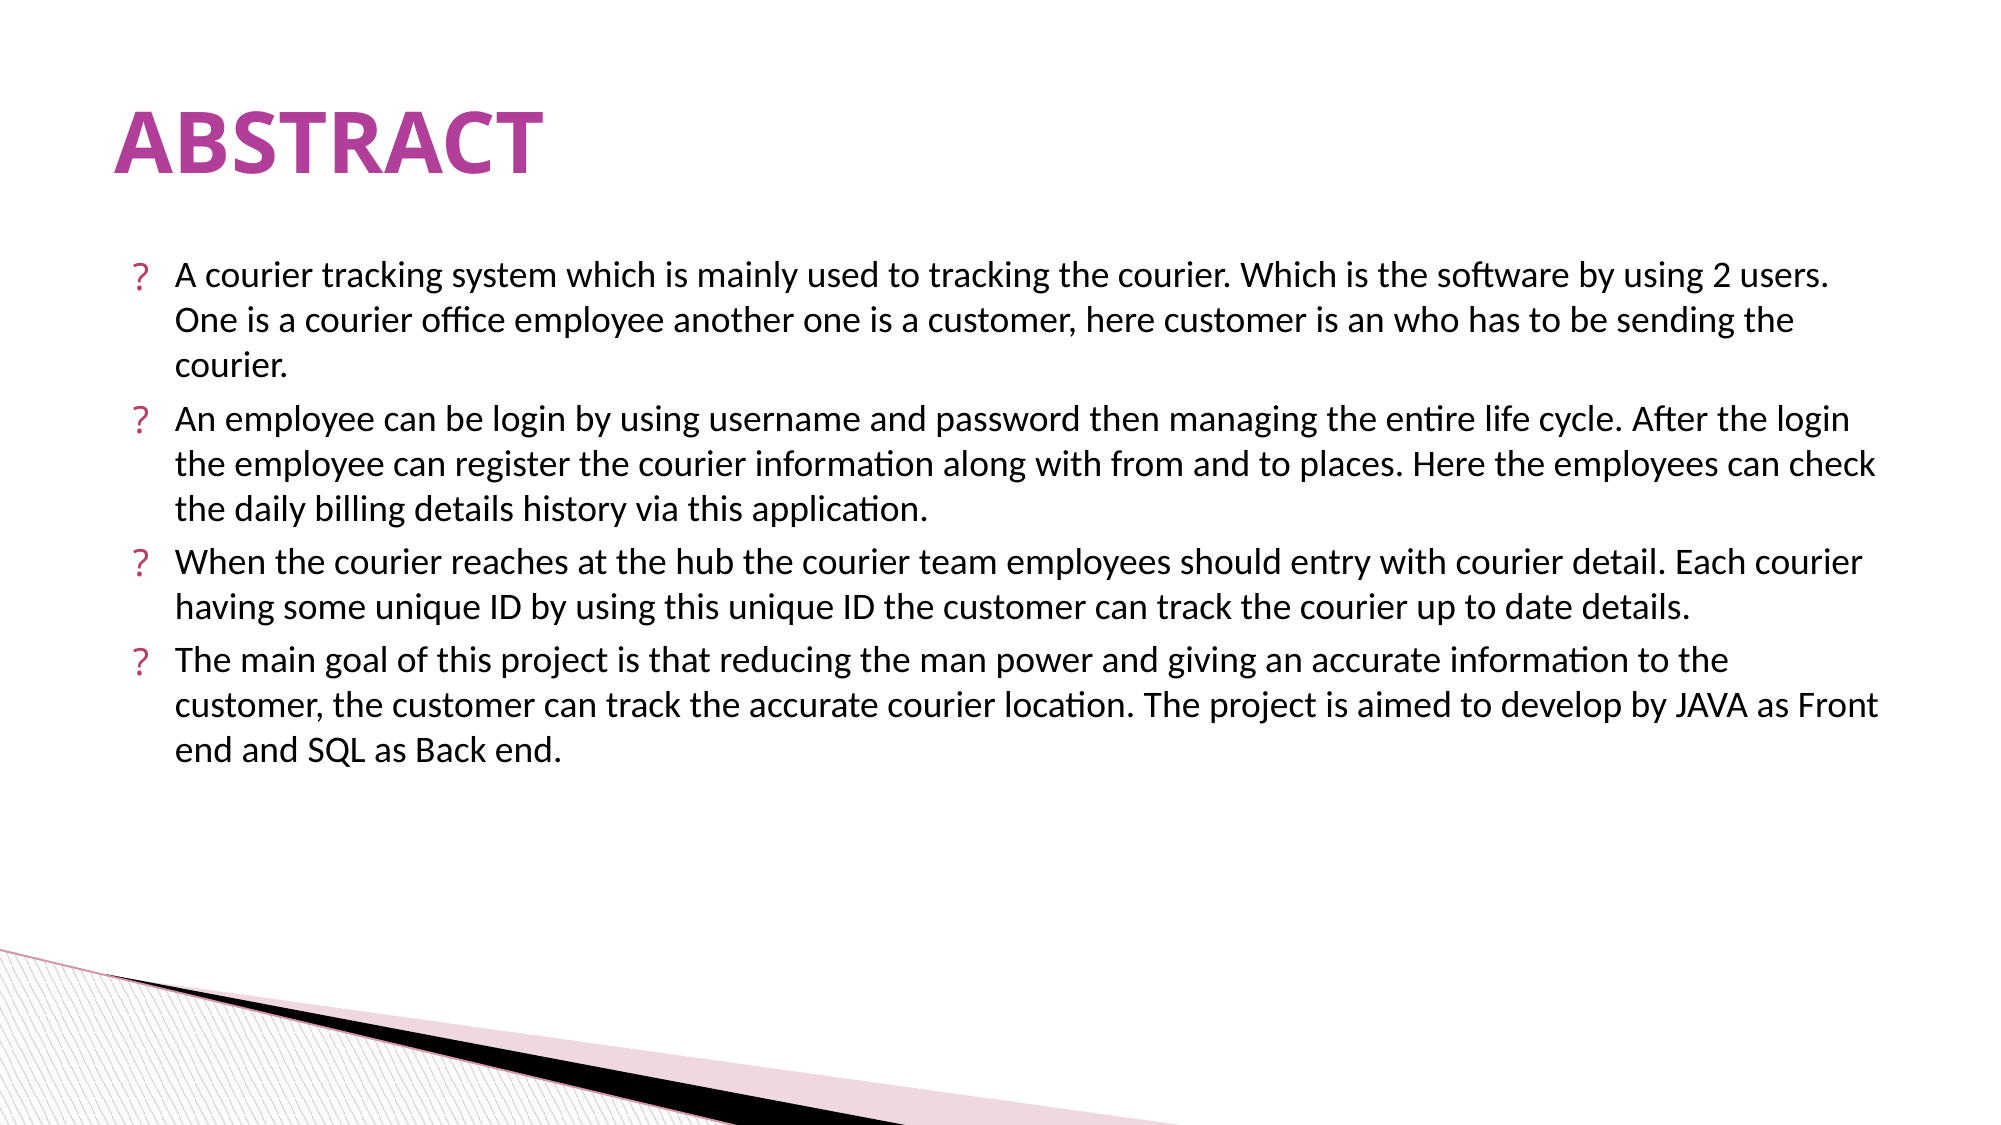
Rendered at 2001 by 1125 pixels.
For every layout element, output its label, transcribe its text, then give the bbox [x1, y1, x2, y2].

title ABSTRACT [99, 45, 1900, 233]
list A courier tracking system which is mainly used to tracking the courier. Which is the software by using 2 users. One is a courier office employee another one is a customer, here customer is an who has to be sending the courier. An employee can be login by using username and password then managing the entire life cycle. After the login the employee can register the courier information along with from and to places. Here the employees can check the daily billing details history via this application. When the courier reaches at the hub the courier team employees should entry with courier detail. Each courier having some unique ID by using this unique ID the customer can track the courier up to date details. The main goal of this project is that reducing the man power and giving an accurate information to the customer, the customer can track the accurate courier location. The project is aimed to develop by JAVA as Front end and SQL as Back end. [99, 243, 1900, 986]
